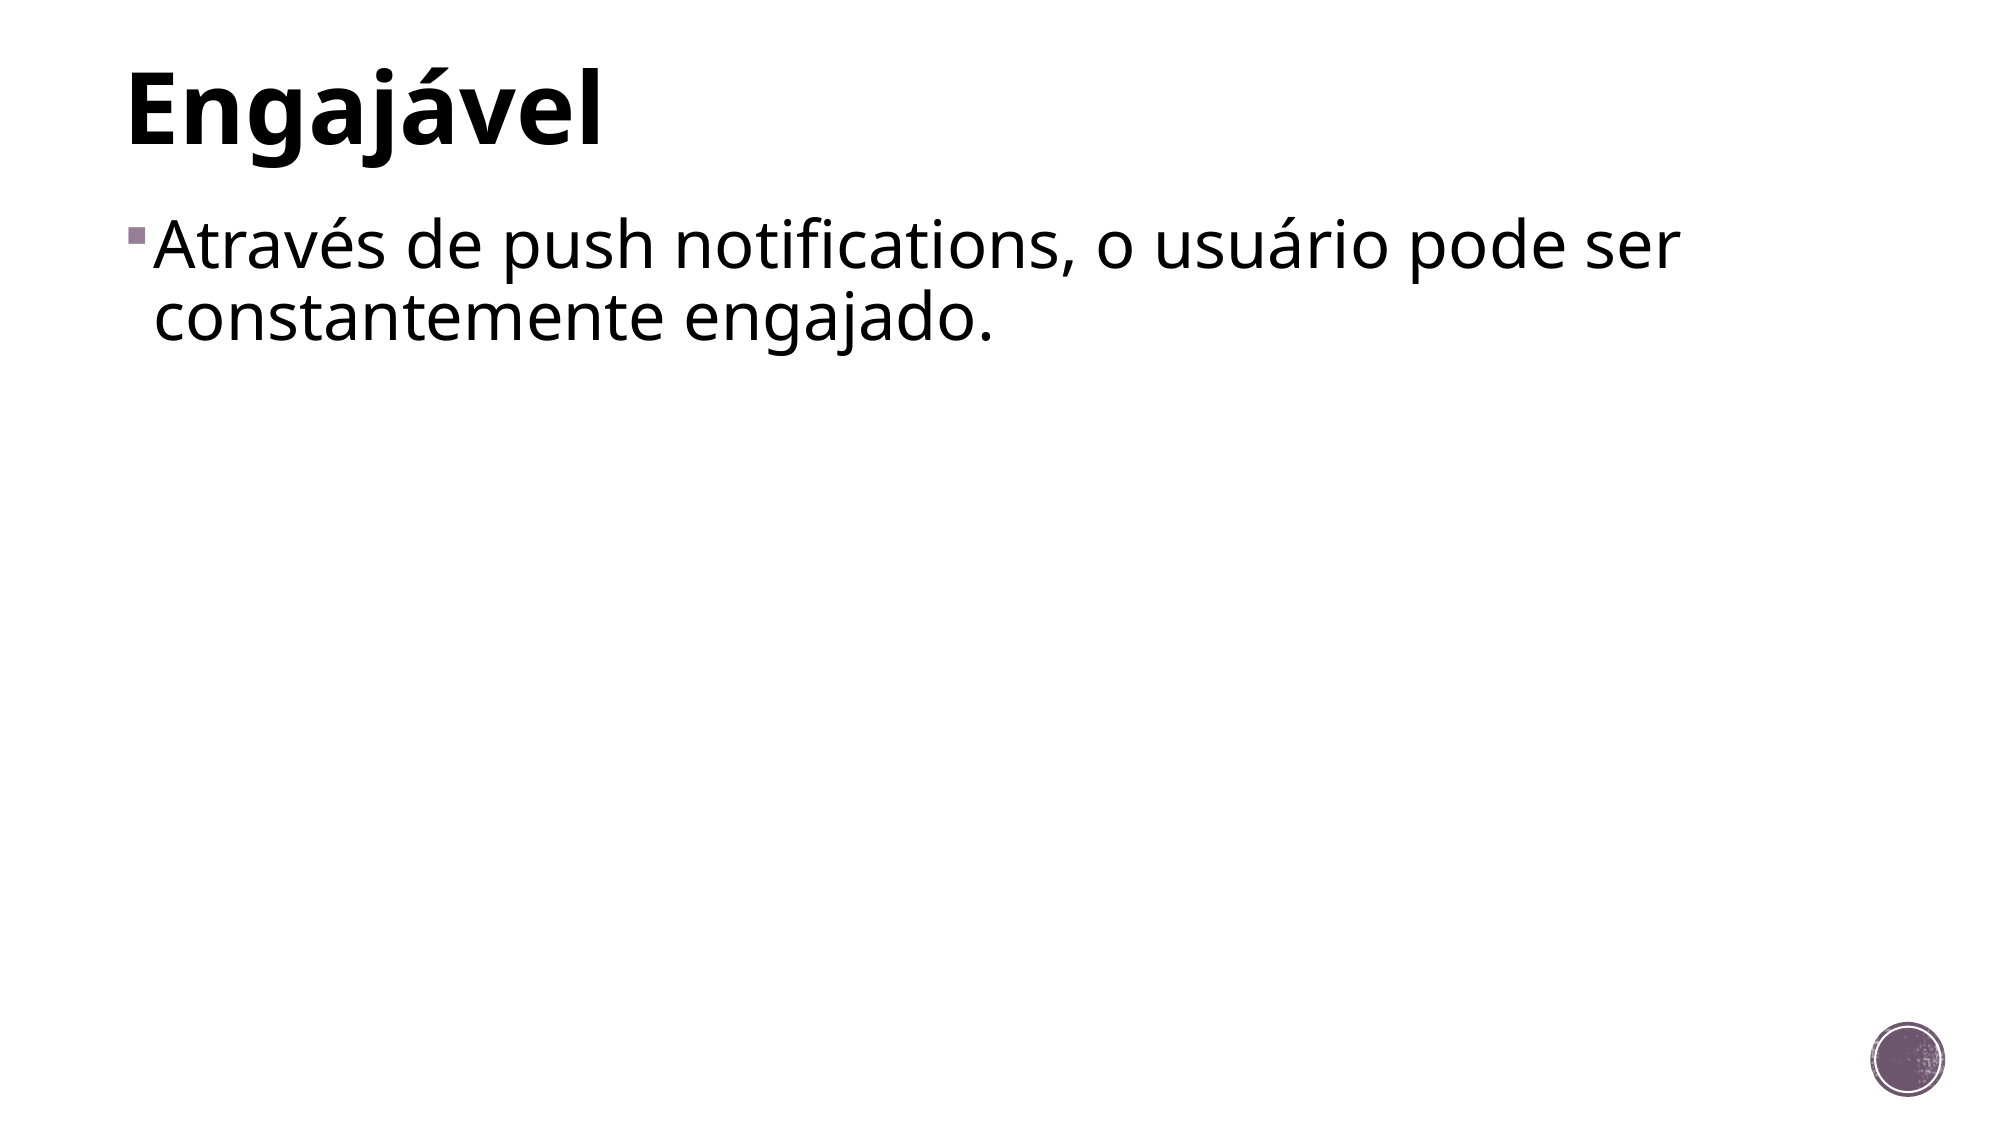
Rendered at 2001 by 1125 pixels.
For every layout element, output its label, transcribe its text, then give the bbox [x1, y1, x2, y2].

list Através de push notifications, o usuário pode ser constantemente engajado. [108, 203, 1907, 1077]
title Engajável [108, 48, 1475, 177]
